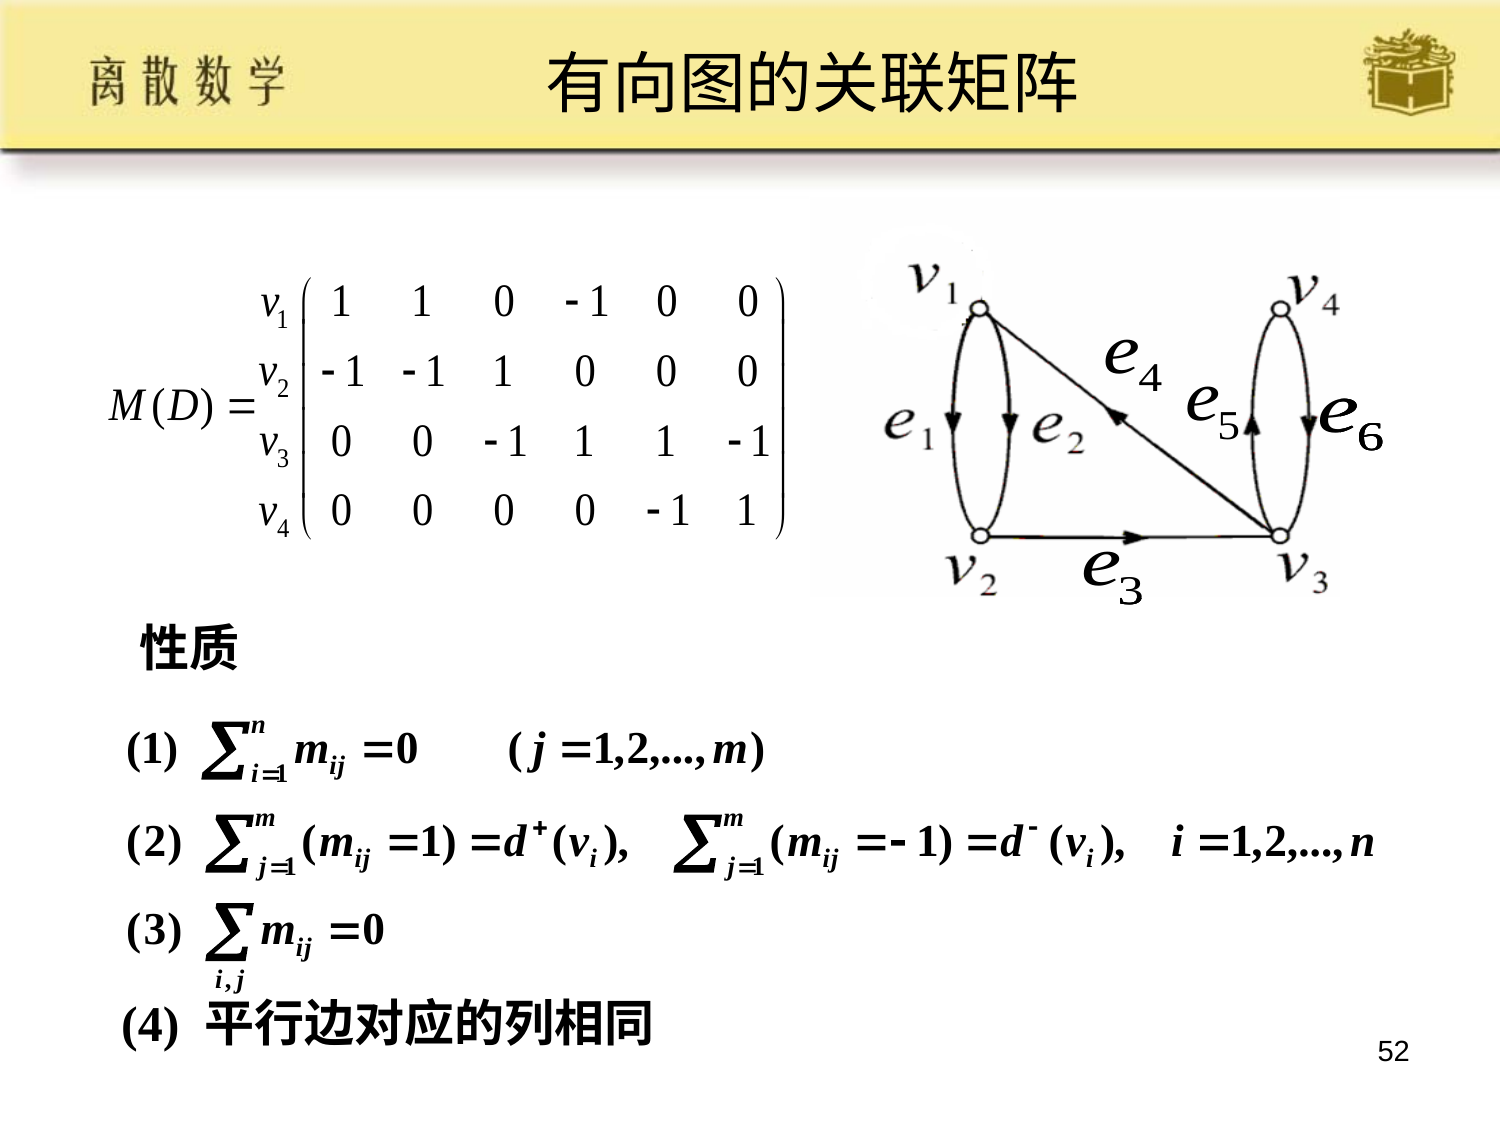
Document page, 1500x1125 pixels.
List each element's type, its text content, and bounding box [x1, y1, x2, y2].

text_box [100, 266, 800, 551]
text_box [808, 196, 1400, 622]
text_box 有向图的关联矩阵 [312, 33, 1294, 128]
picture [0, 0, 1500, 1125]
text_box 性质 [124, 609, 255, 685]
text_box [111, 703, 1383, 1059]
slide_number 52 [1074, 1024, 1425, 1103]
